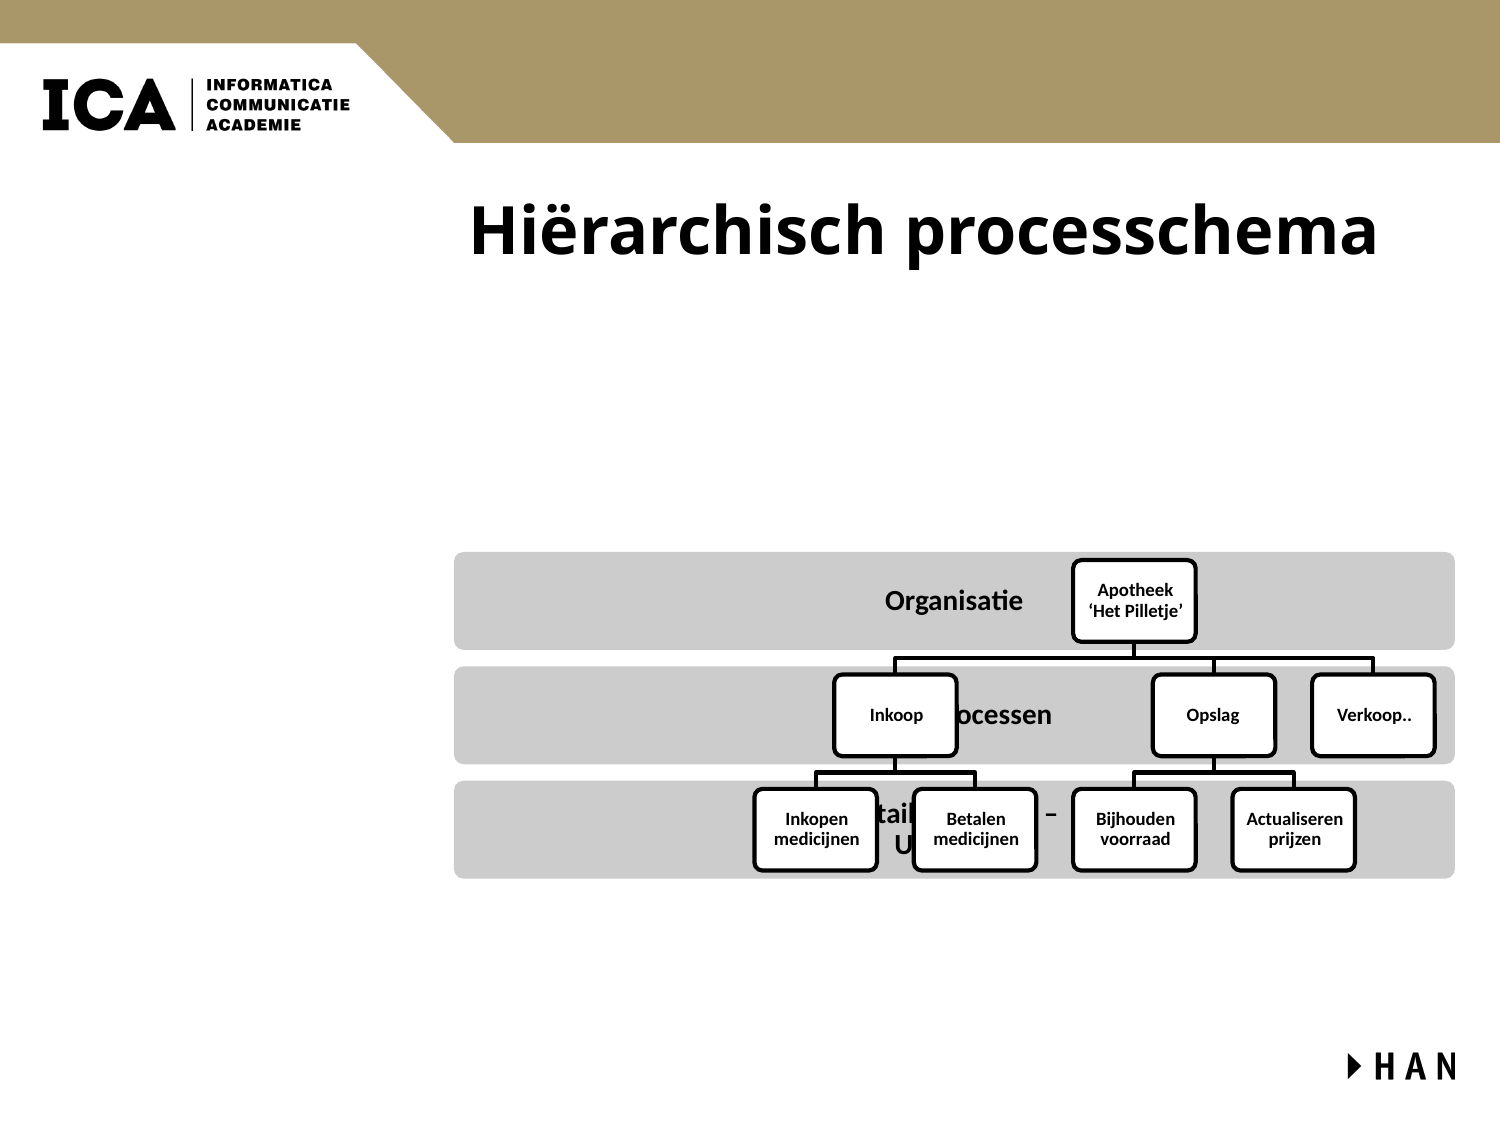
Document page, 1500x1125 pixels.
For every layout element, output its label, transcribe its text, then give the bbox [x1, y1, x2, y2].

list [453, 390, 1456, 1040]
title Hiërarchisch processchema [453, 179, 1455, 287]
